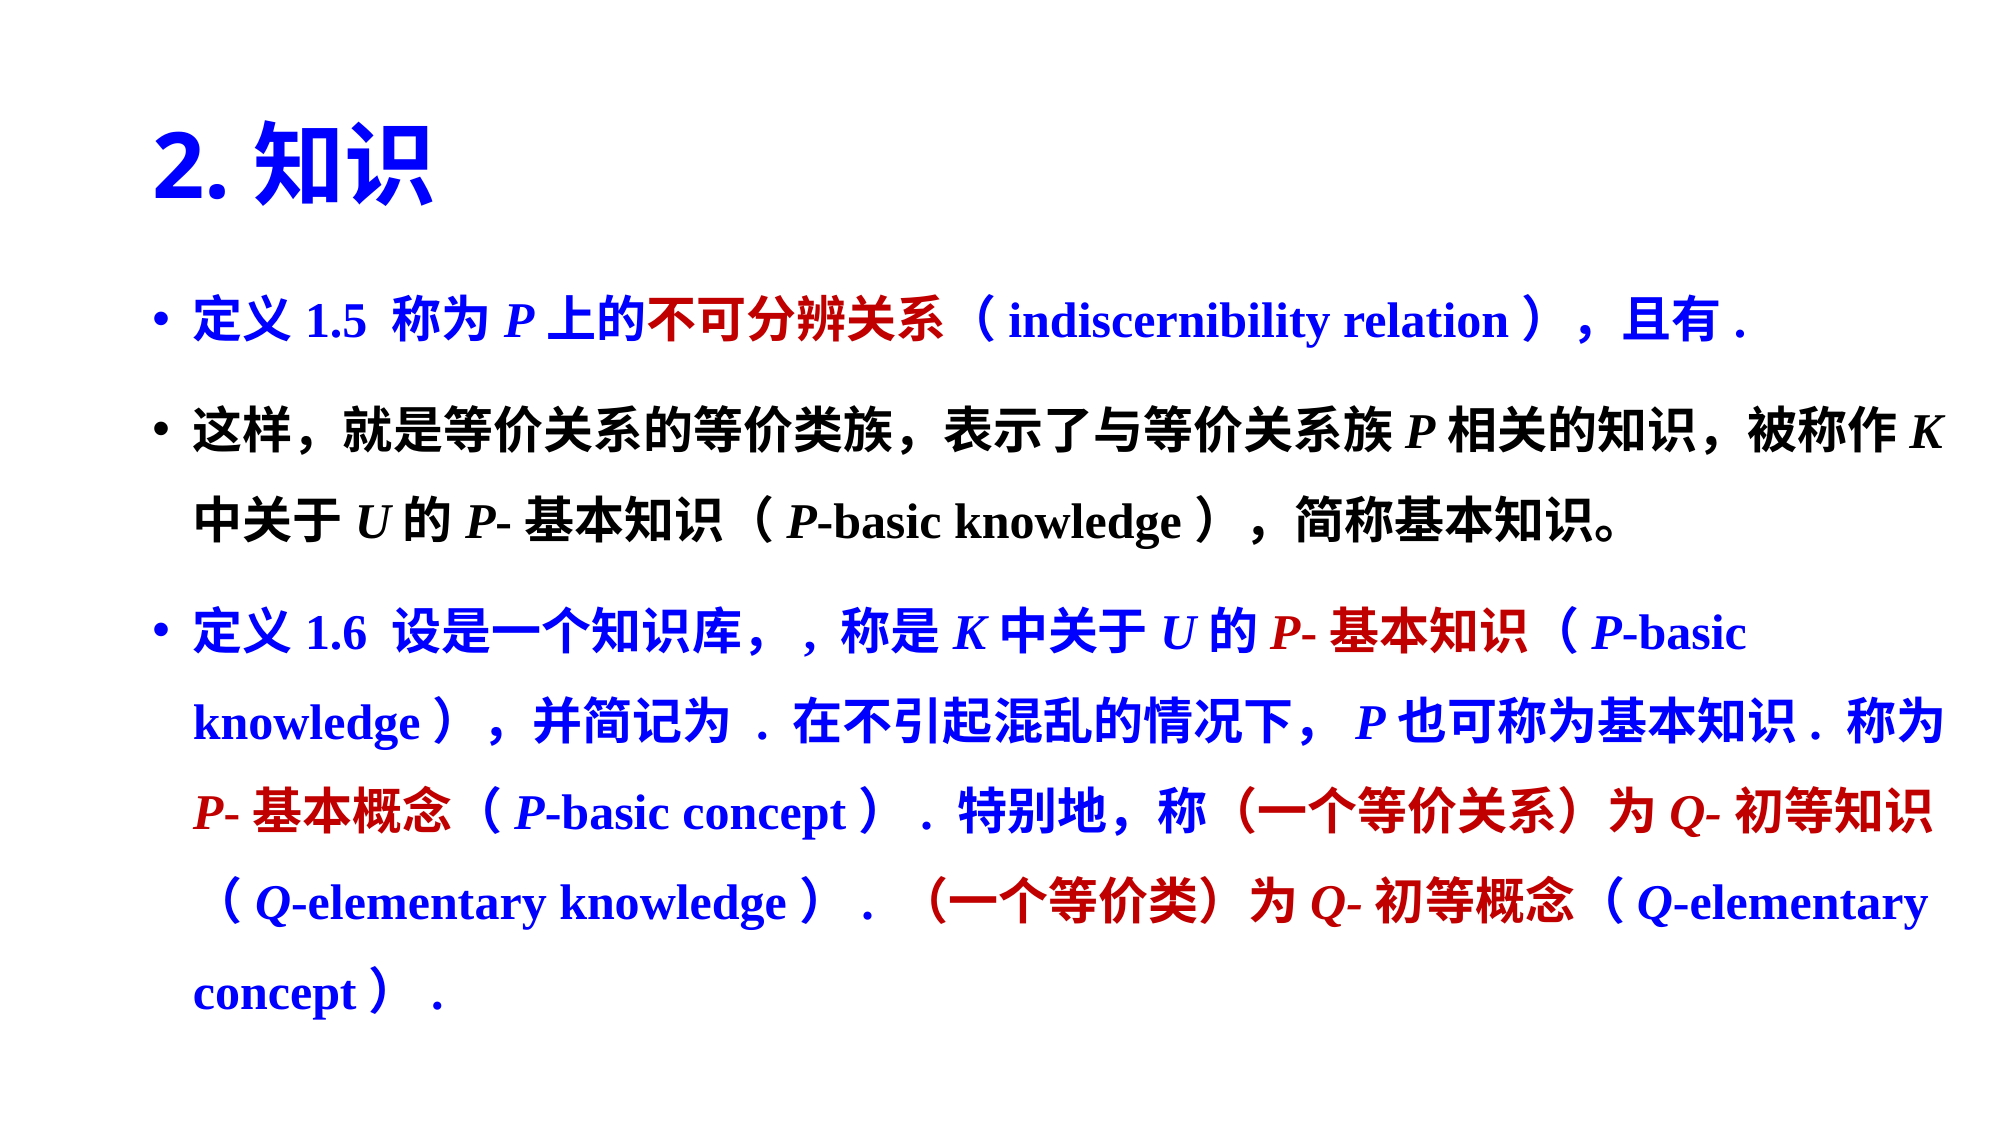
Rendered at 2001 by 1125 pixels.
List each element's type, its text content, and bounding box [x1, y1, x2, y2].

title 2.知识 [137, 59, 1863, 278]
